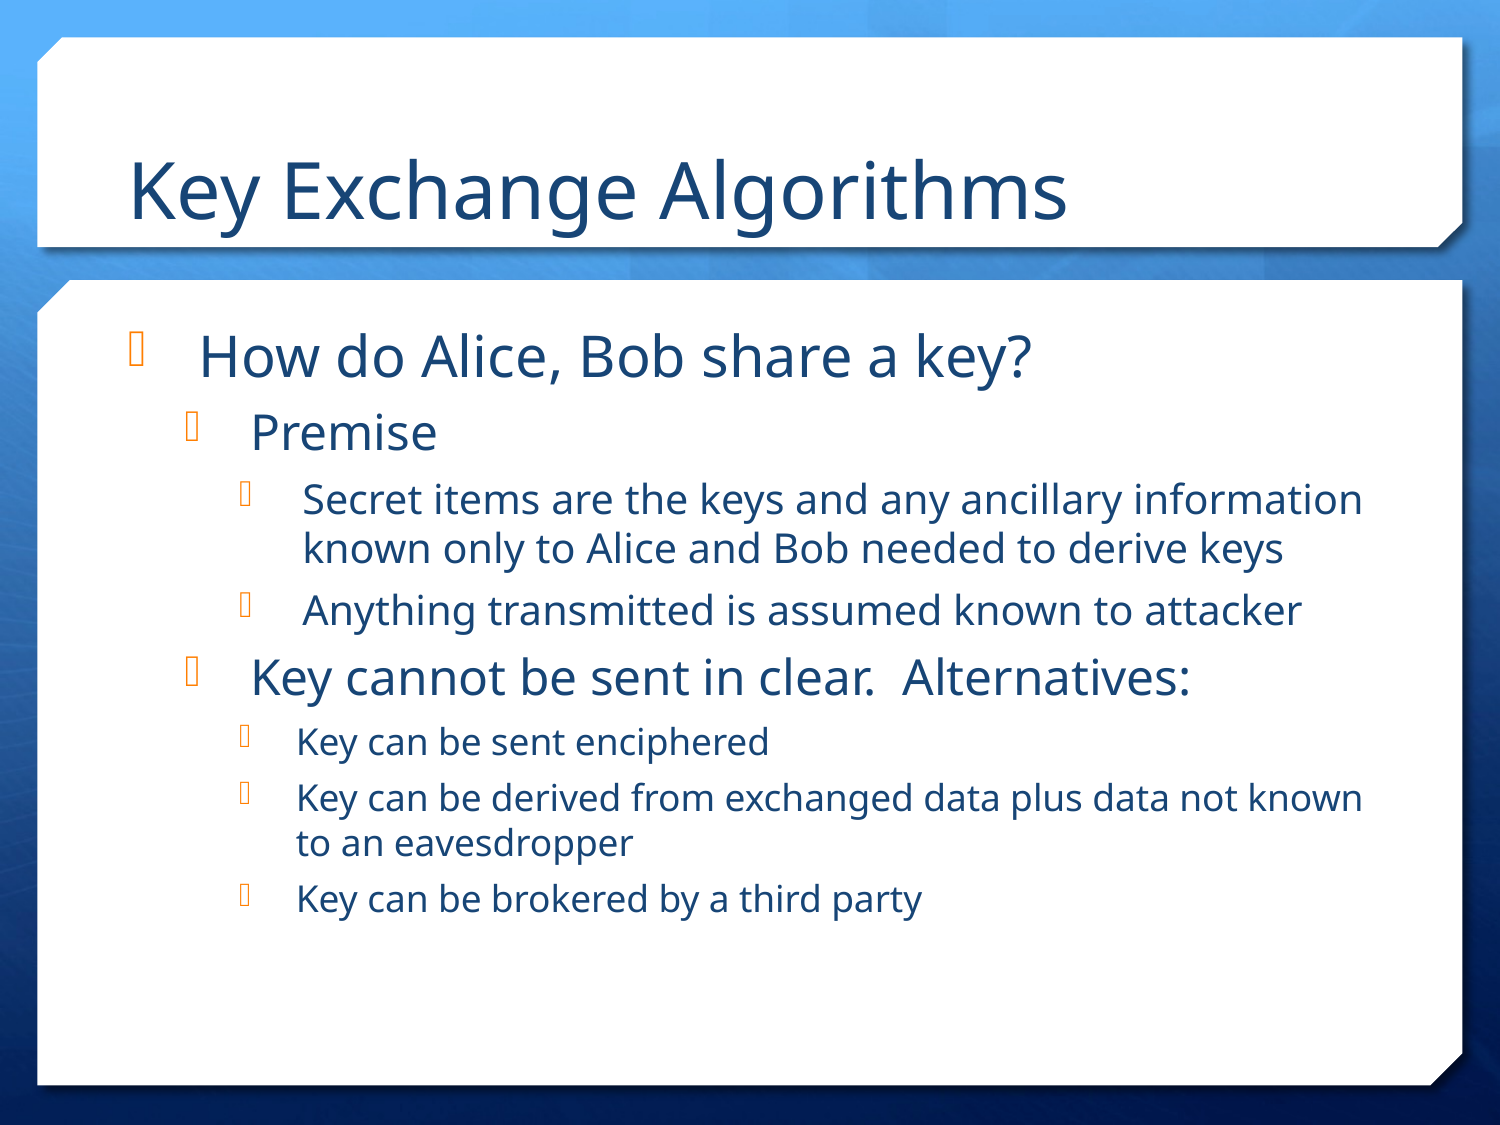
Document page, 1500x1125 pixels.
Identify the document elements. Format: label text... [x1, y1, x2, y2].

list How do Alice, Bob share a key? Premise Secret items are the keys and any ancillary information known only to Alice and Bob needed to derive keys Anything transmitted is assumed known to attacker Key cannot be sent in clear. Alternatives: Key can be sent enciphered Key can be derived from exchanged data plus data not known to an eavesdropper Key can be brokered by a third party [127, 319, 1373, 978]
title Key Exchange Algorithms [127, 47, 1373, 237]
picture [0, 0, 1500, 1125]
